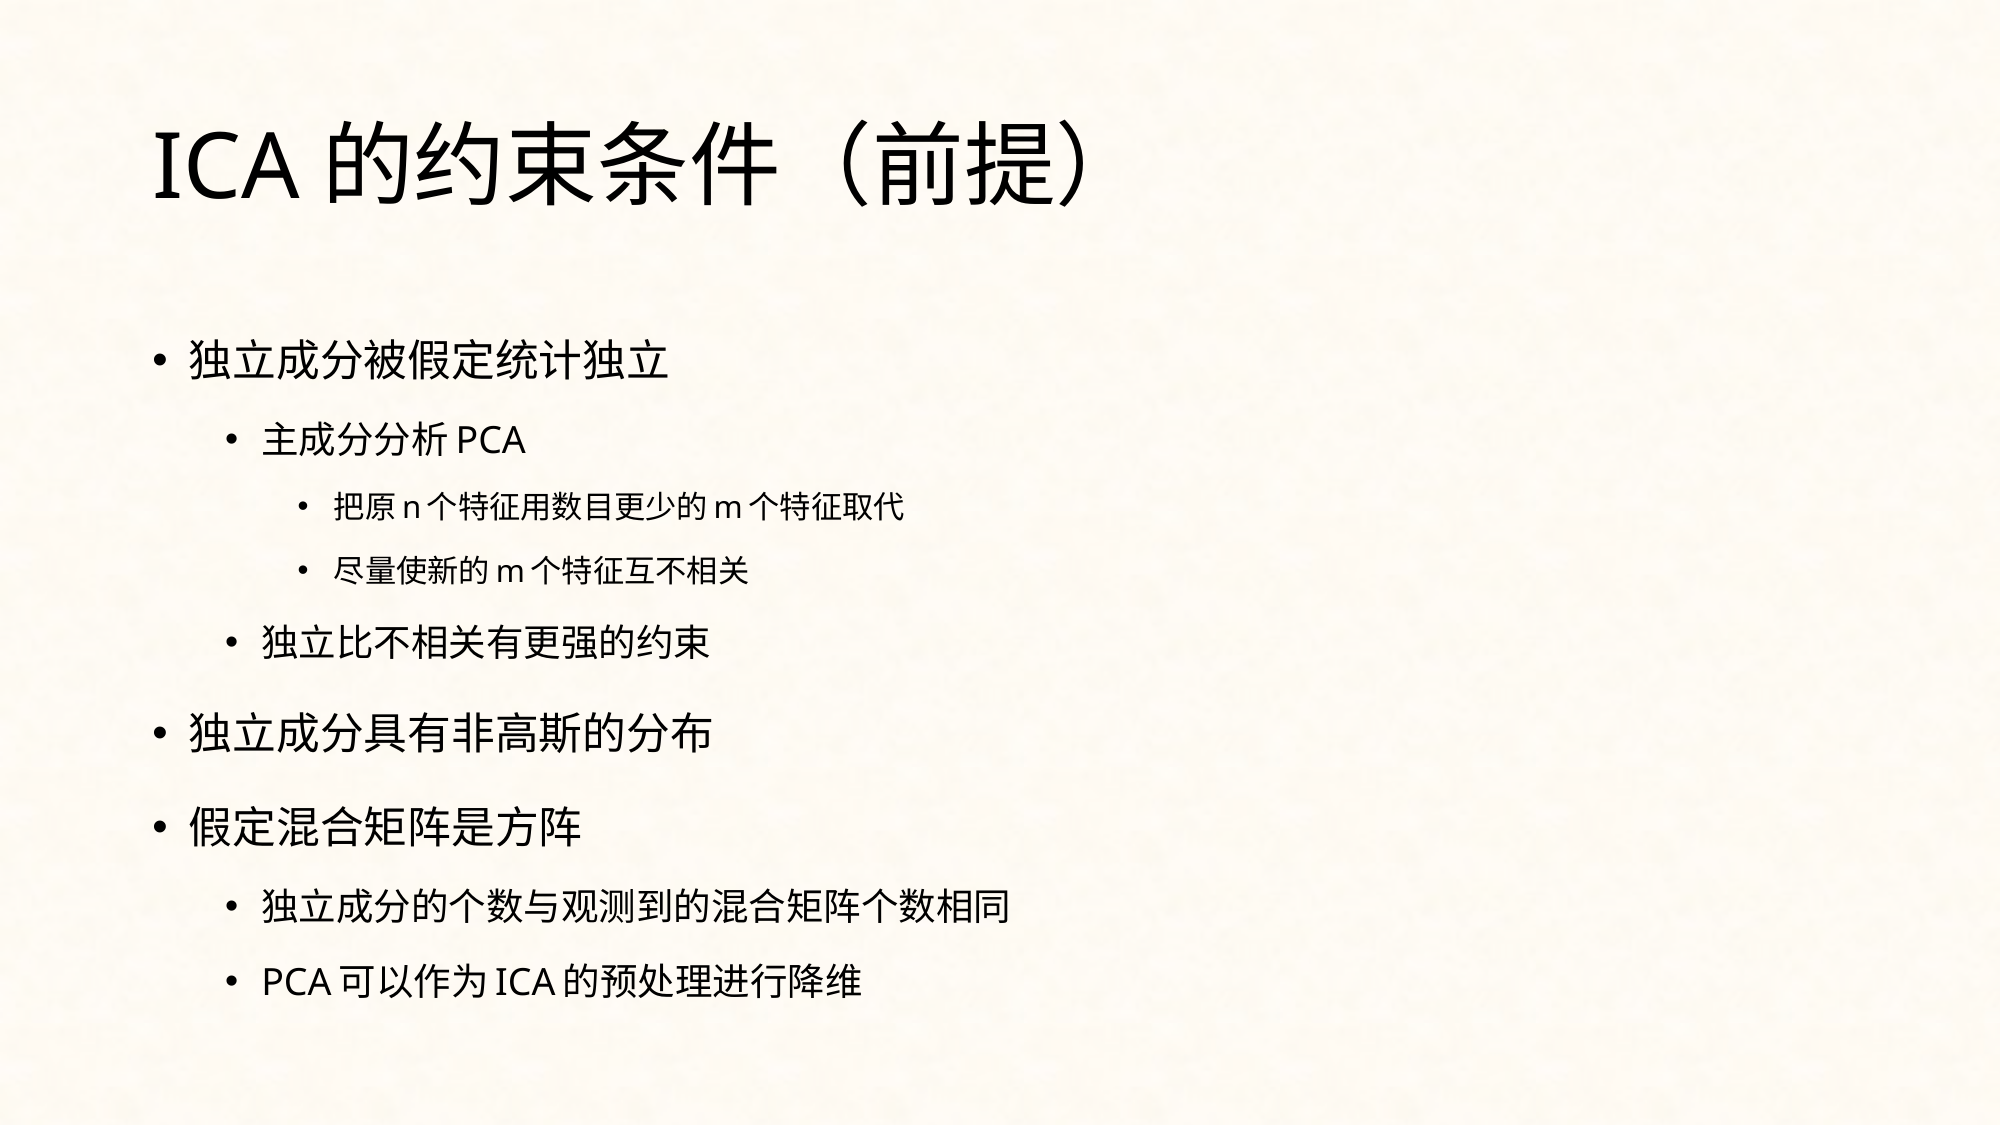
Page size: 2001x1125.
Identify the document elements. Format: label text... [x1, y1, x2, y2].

title ICA的约束条件（前提） [137, 59, 1863, 278]
list 独立成分被假定统计独立 主成分分析PCA 把原n个特征用数目更少的m个特征取代 尽量使新的m个特征互不相关 独立比不相关有更强的约束 独立成分具有非高斯的分布 假定混合矩阵是方阵 独立成分的个数与观测到的混合矩阵个数相同 PCA可以作为ICA的预处理进行降维 [137, 299, 1863, 1014]
